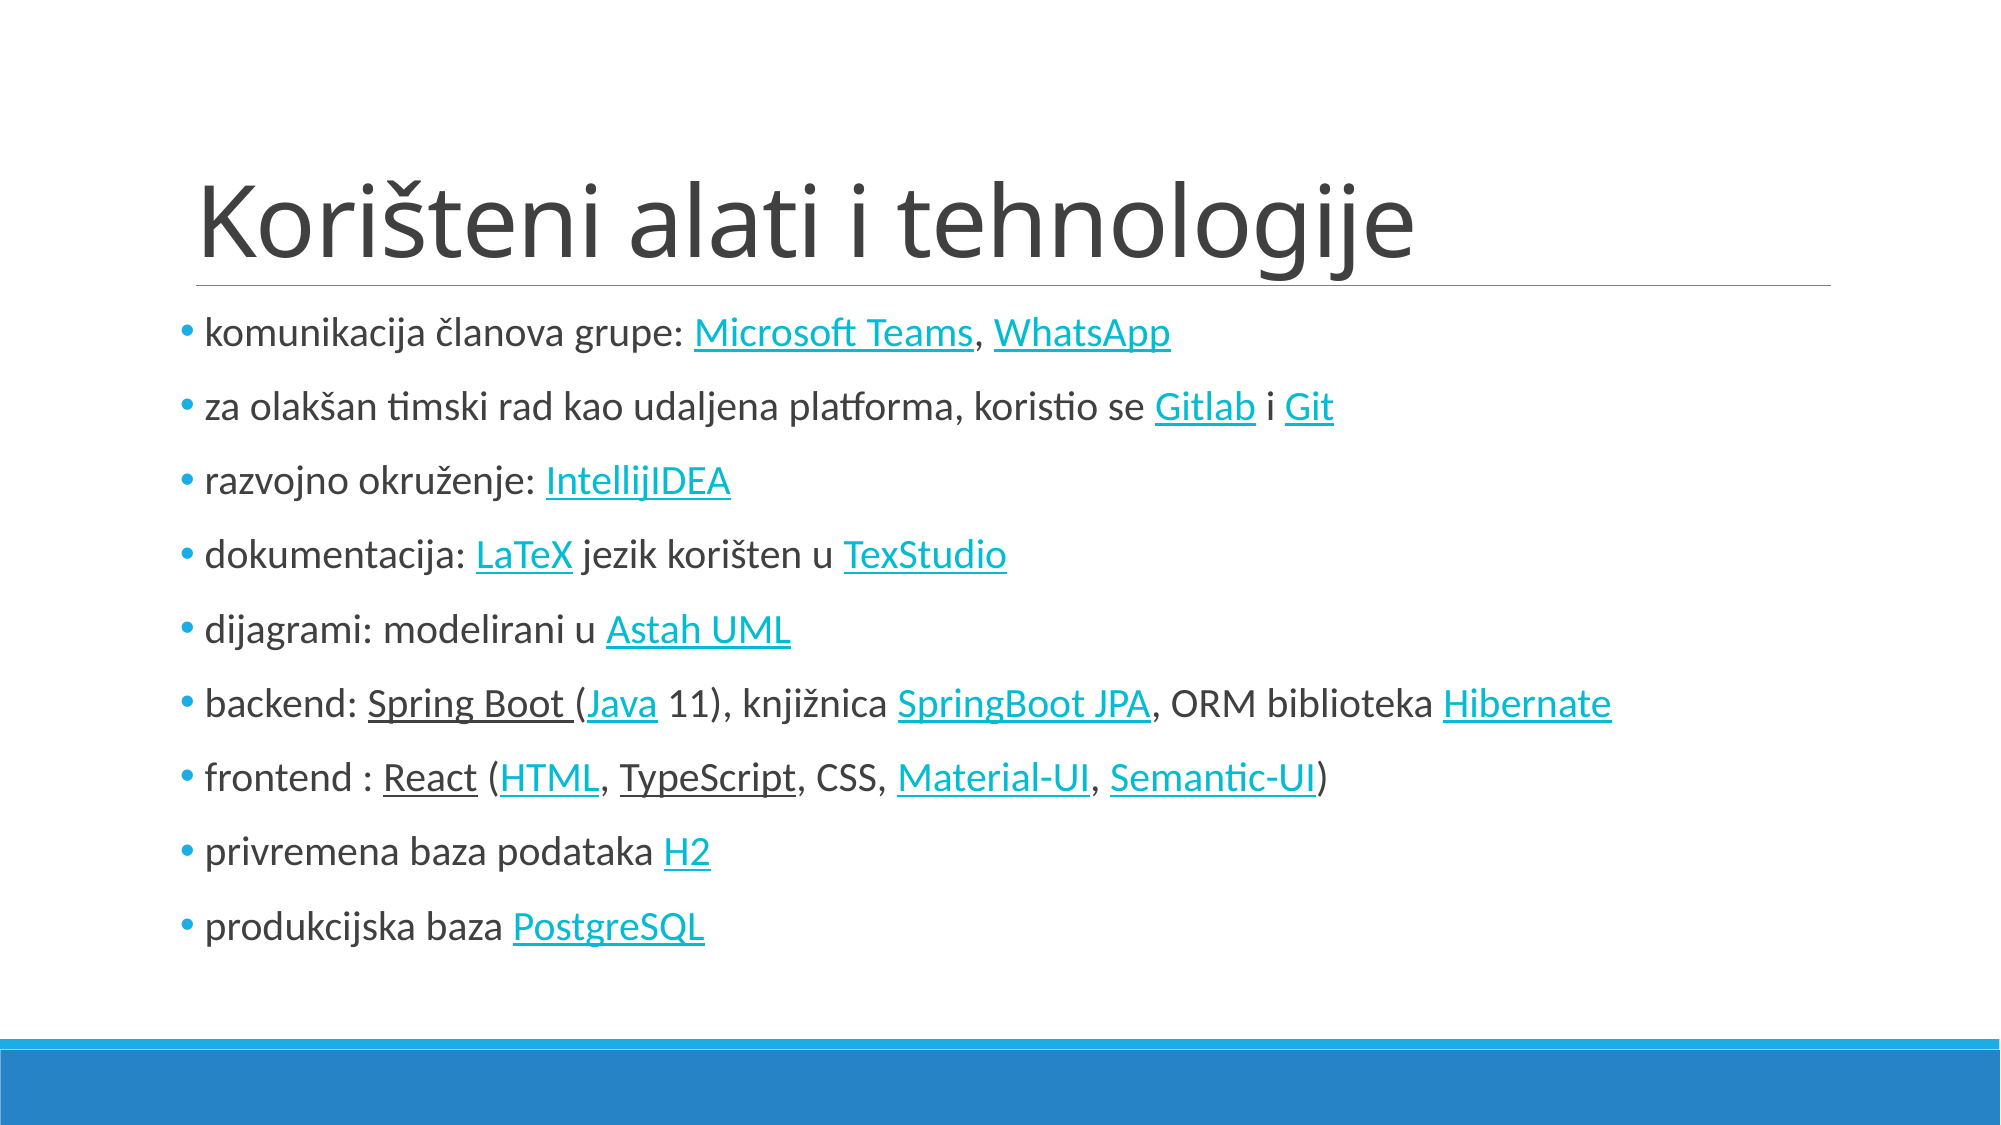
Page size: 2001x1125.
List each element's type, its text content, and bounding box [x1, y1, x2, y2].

list komunikacija članova grupe: Microsoft Teams, WhatsApp za olakšan timski rad kao udaljena platforma, koristio se Gitlab i Git razvojno okruženje: IntellijIDEA dokumentacija: LaTeX jezik korišten u TexStudio dijagrami: modelirani u Astah UML backend: Spring Boot (Java 11), knjižnica SpringBoot JPA, ORM biblioteka Hibernate frontend : React (HTML, TypeScript, CSS, Material-UI, Semantic-UI) privremena baza podataka H2 produkcijska baza PostgreSQL [180, 302, 1830, 963]
title Korišteni alati i tehnologije [180, 47, 1830, 285]
